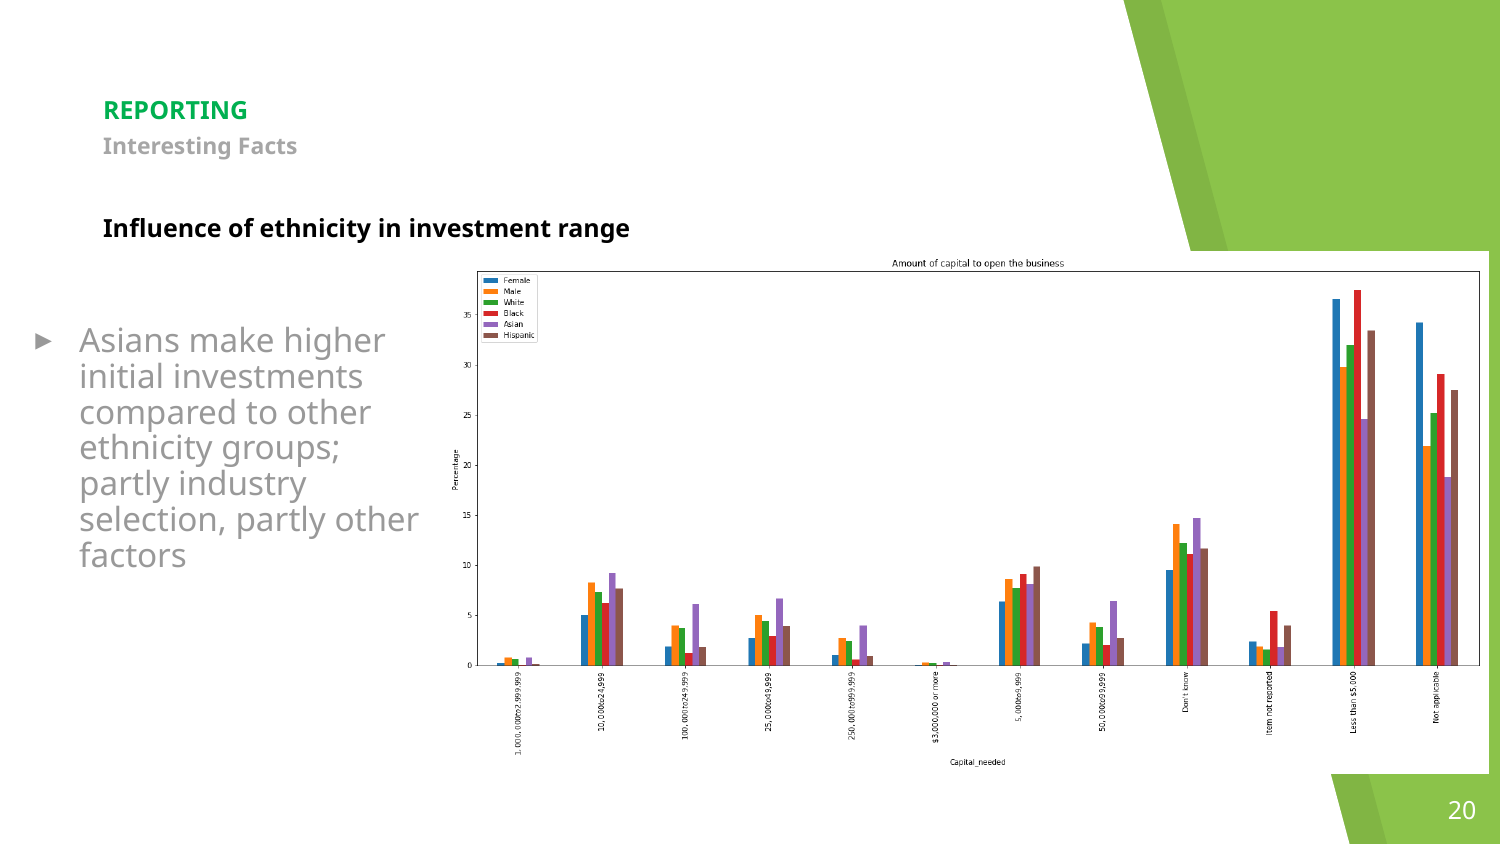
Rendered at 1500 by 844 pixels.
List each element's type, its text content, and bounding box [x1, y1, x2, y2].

title Influence of ethnicity in investment range [87, 189, 1069, 259]
picture [444, 251, 1489, 775]
slide_number 20 [1431, 778, 1492, 839]
text_box REPORTING [88, 79, 867, 140]
list Asians make higher initial investments compared to other ethnicity groups; partly industry selection, partly other factors [2, 308, 438, 627]
text_box Interesting Facts [88, 140, 867, 174]
